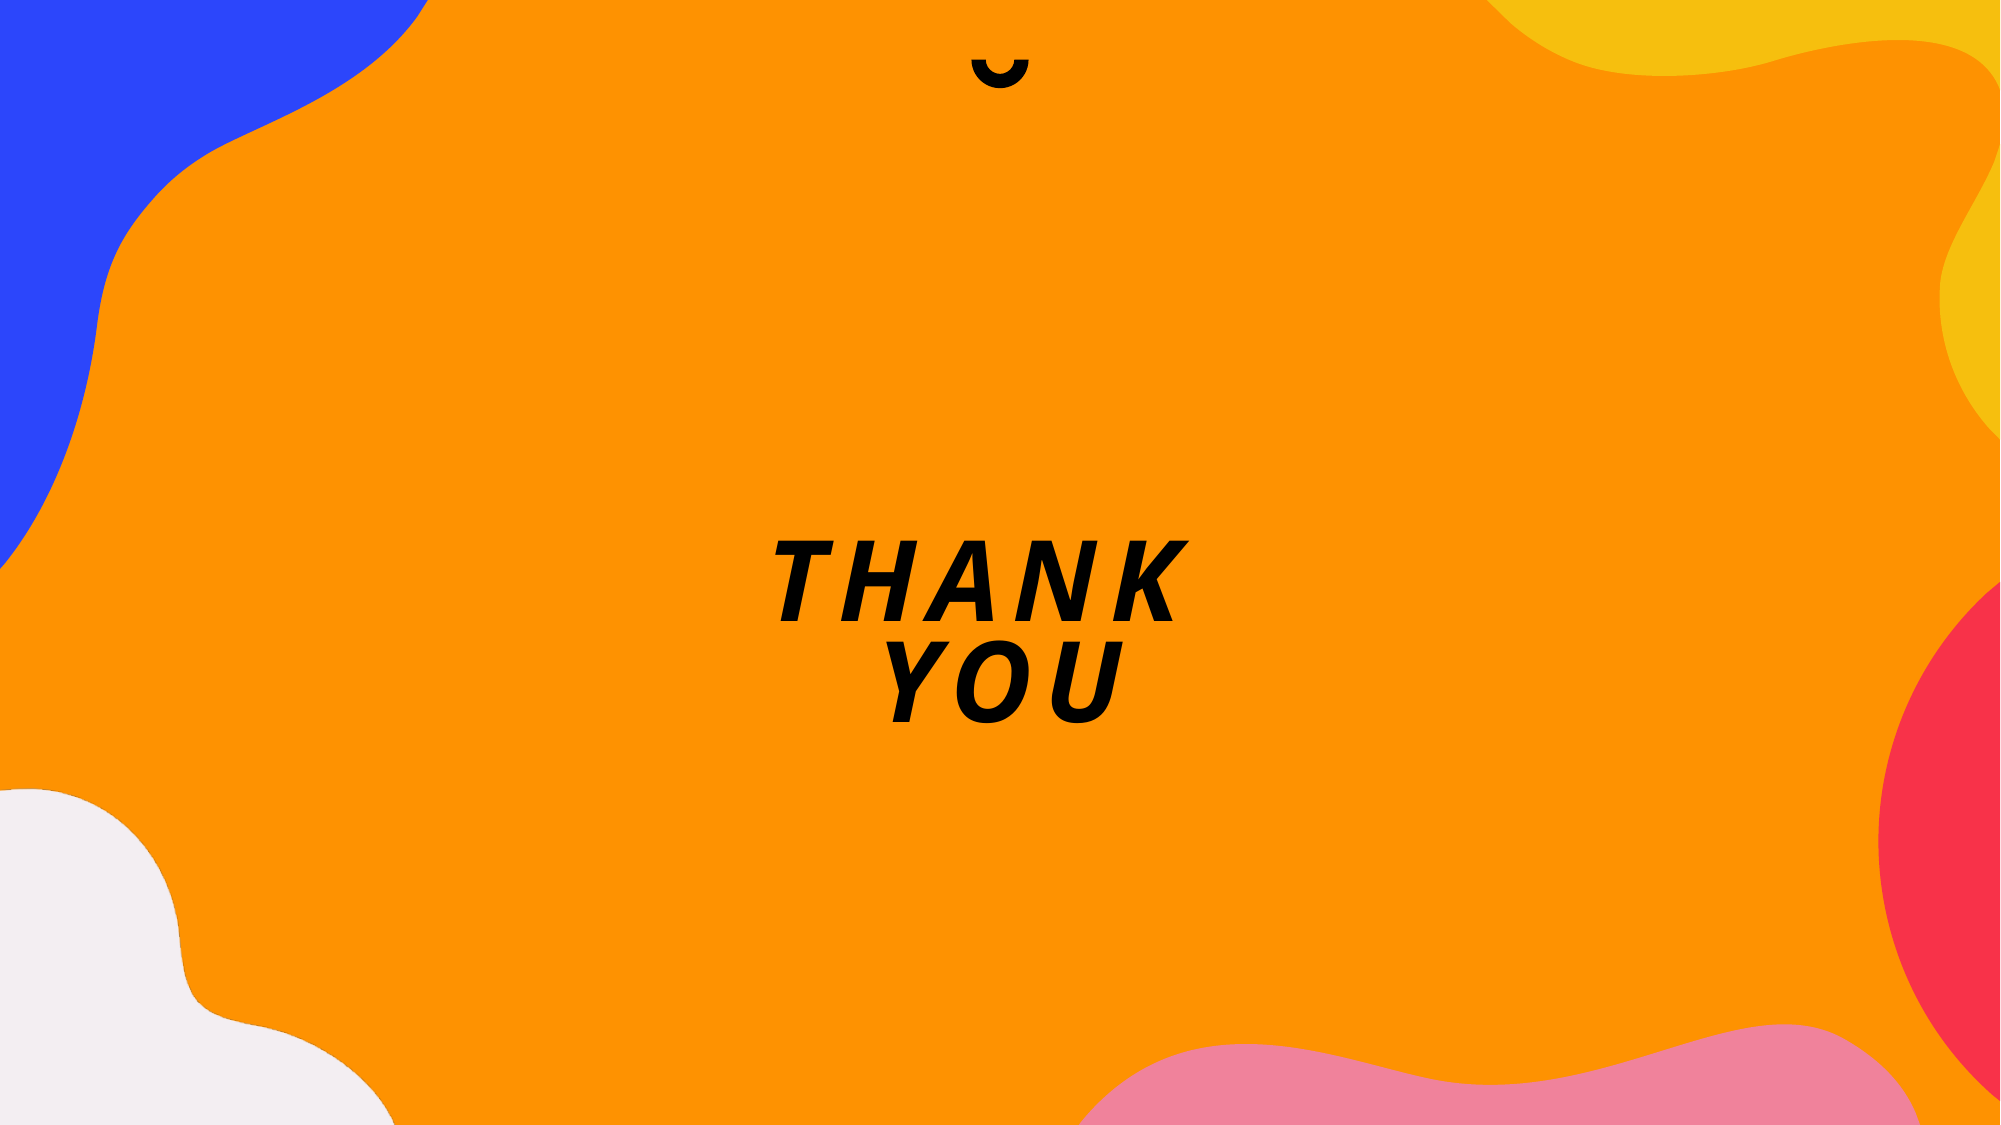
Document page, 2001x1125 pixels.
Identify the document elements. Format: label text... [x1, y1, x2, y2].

picture [0, 647, 467, 1125]
title Thank you [150, 149, 1850, 750]
